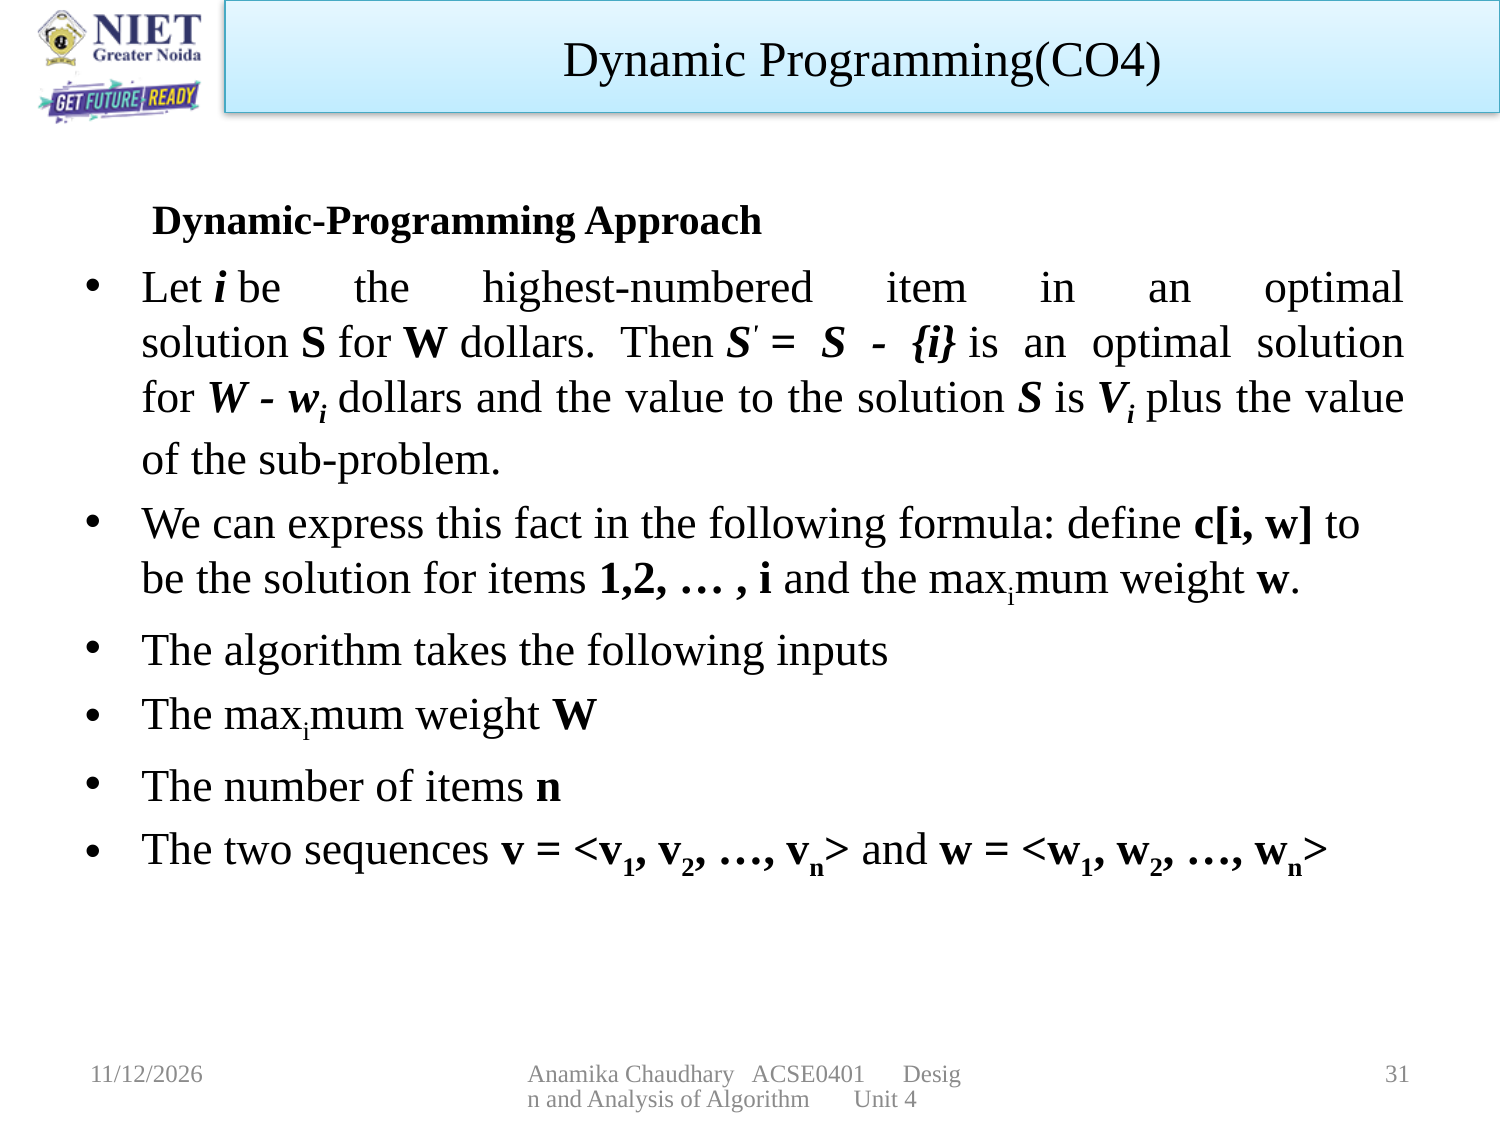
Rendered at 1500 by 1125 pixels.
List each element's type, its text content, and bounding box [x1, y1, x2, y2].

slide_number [75, 1042, 425, 1103]
footer Anamika Chaudhary ACSE0401 Design and Analysis of Algorithm Unit 4 [512, 1042, 988, 1103]
list Dynamic-Programming Approach Let i be the highest-numbered item in an optimal solution S for W dollars. Then S' = S - {i} is an optimal solution for W - wi dollars and the value to the solution S is Vi plus the value of the sub-problem. We can express this fact in the following formula: define c[i, w] to be the solution for items 1,2, … , i and the maximum weight w. The algorithm takes the following inputs The maximum weight W The number of items n The two sequences v = <v1, v2, …, vn> and w = <w1, w2, …, wn> [69, 160, 1420, 965]
slide_number 31 [1074, 1042, 1425, 1103]
picture [0, 0, 238, 135]
text_box Dynamic Programming(CO4) [238, 0, 1500, 113]
